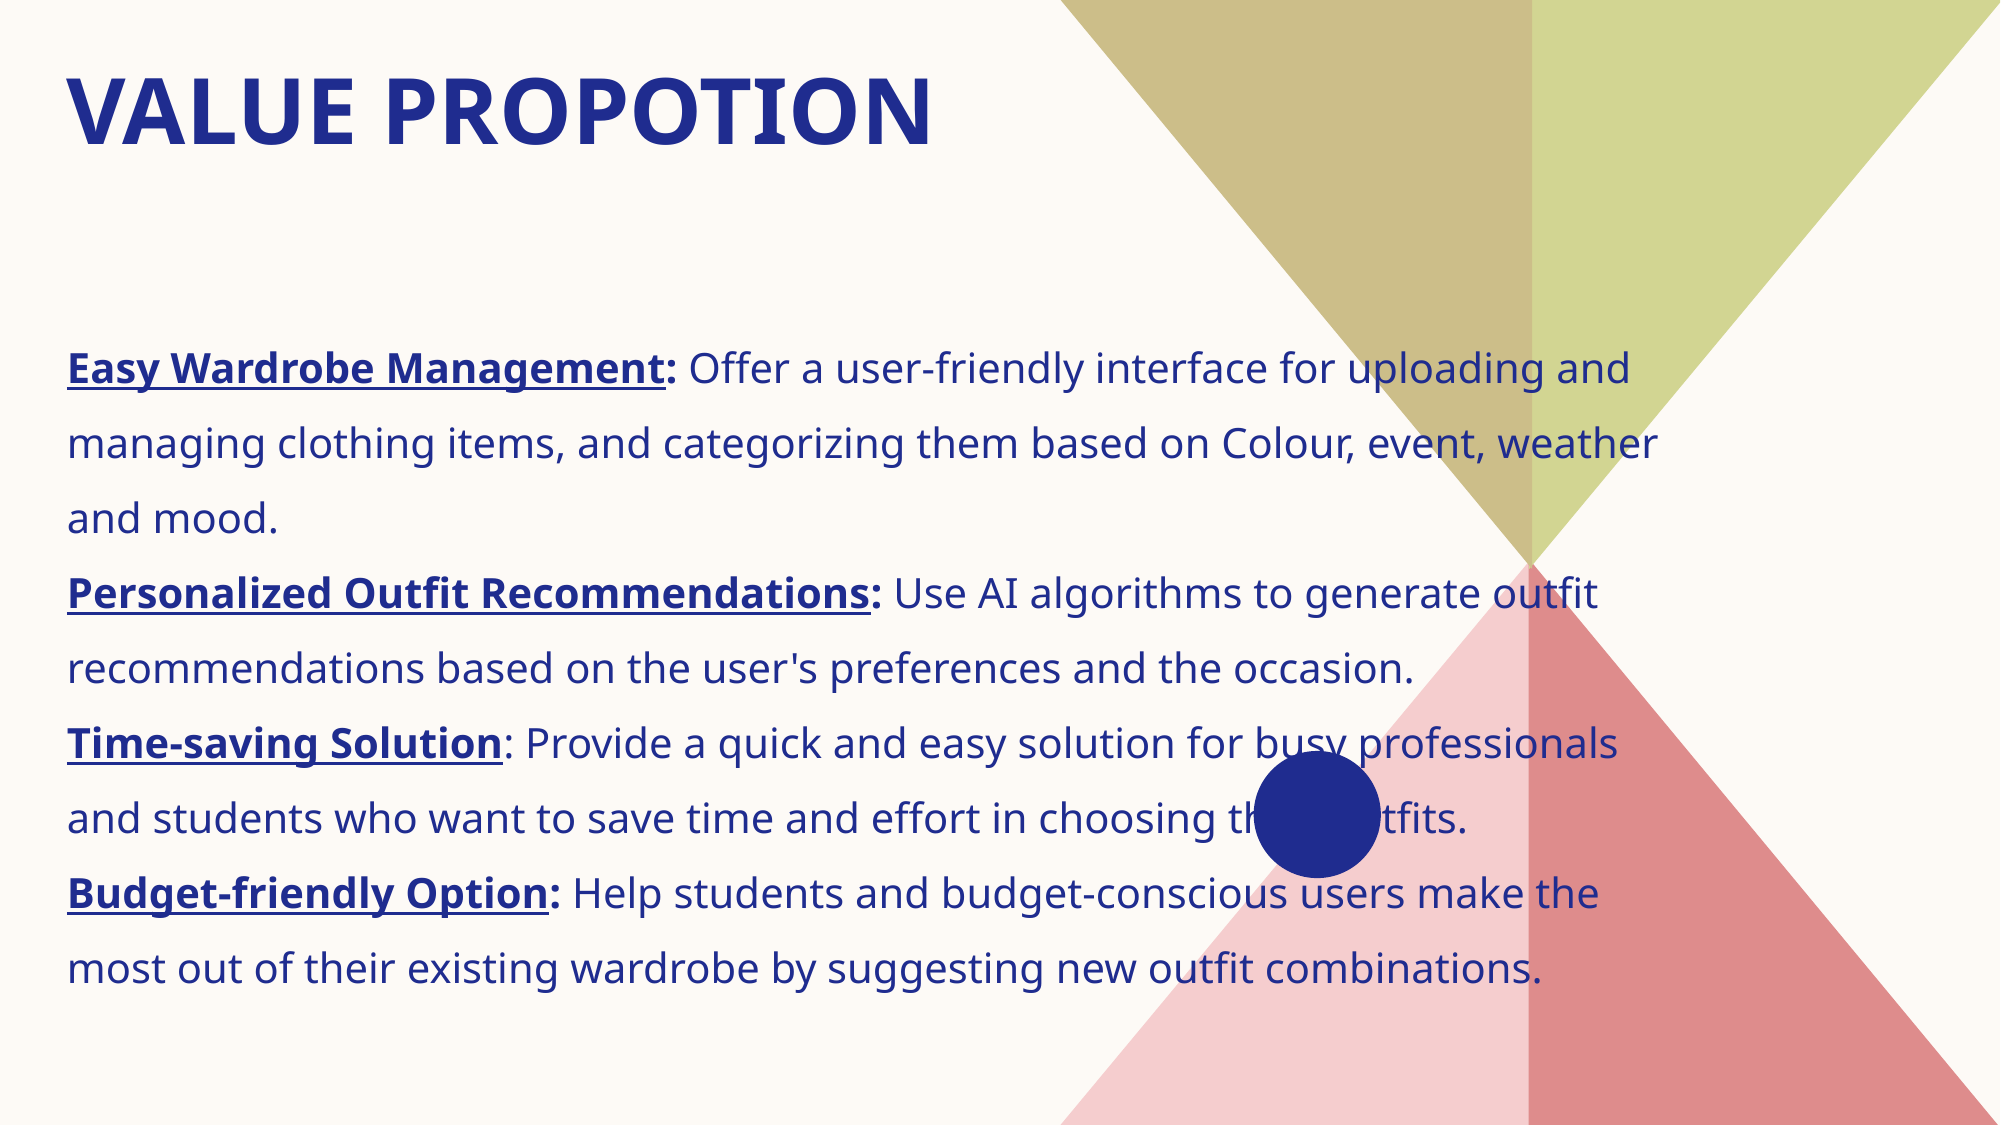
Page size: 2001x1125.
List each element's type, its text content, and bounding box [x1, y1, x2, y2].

list Easy Wardrobe Management: Offer a user-friendly interface for uploading and managing clothing items, and categorizing them based on Colour, event, weather and mood. Personalized Outfit Recommendations: Use AI algorithms to generate outfit recommendations based on the user's preferences and the occasion. Time-saving Solution: Provide a quick and easy solution for busy professionals and students who want to save time and effort in choosing their outfits. Budget-friendly Option: Help students and budget-conscious users make the most out of their existing wardrobe by suggesting new outfit combinations. [51, 309, 1680, 854]
title VALUE PROPOTION [51, 45, 986, 292]
